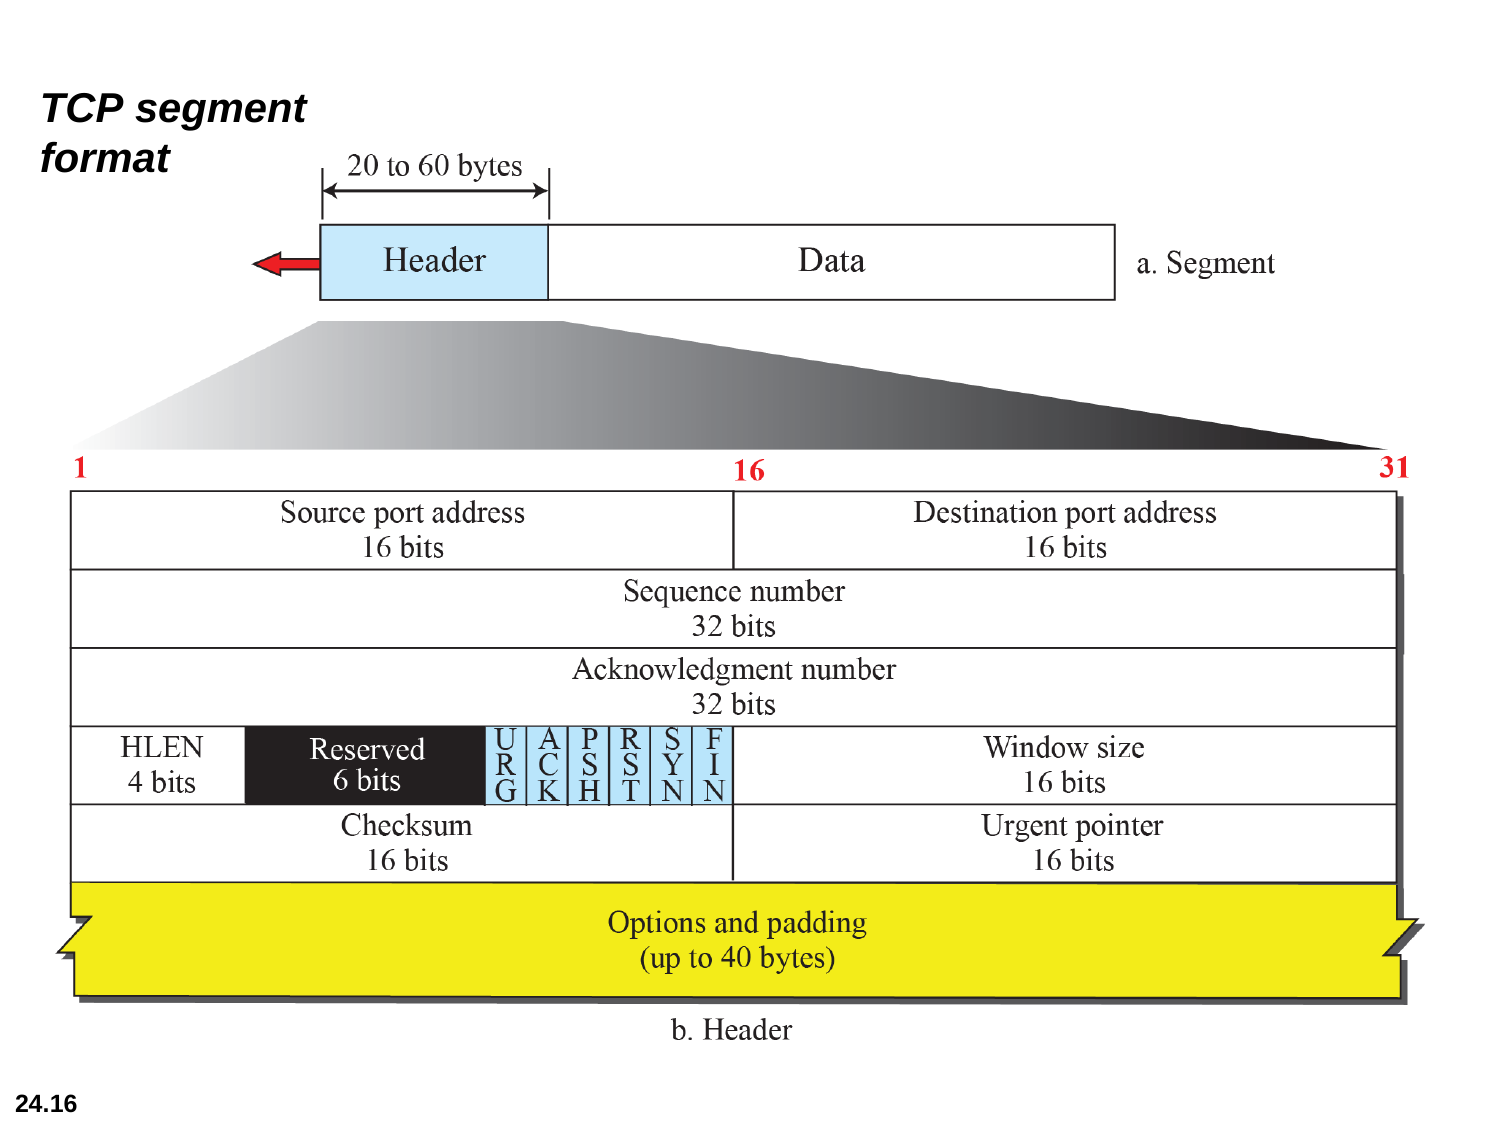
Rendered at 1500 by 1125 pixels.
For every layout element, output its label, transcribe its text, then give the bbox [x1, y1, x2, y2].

picture [251, 153, 1276, 301]
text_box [55, 321, 1425, 1041]
slide_number 24.16 [12, 1087, 85, 1125]
title TCP segment format [37, 78, 449, 269]
